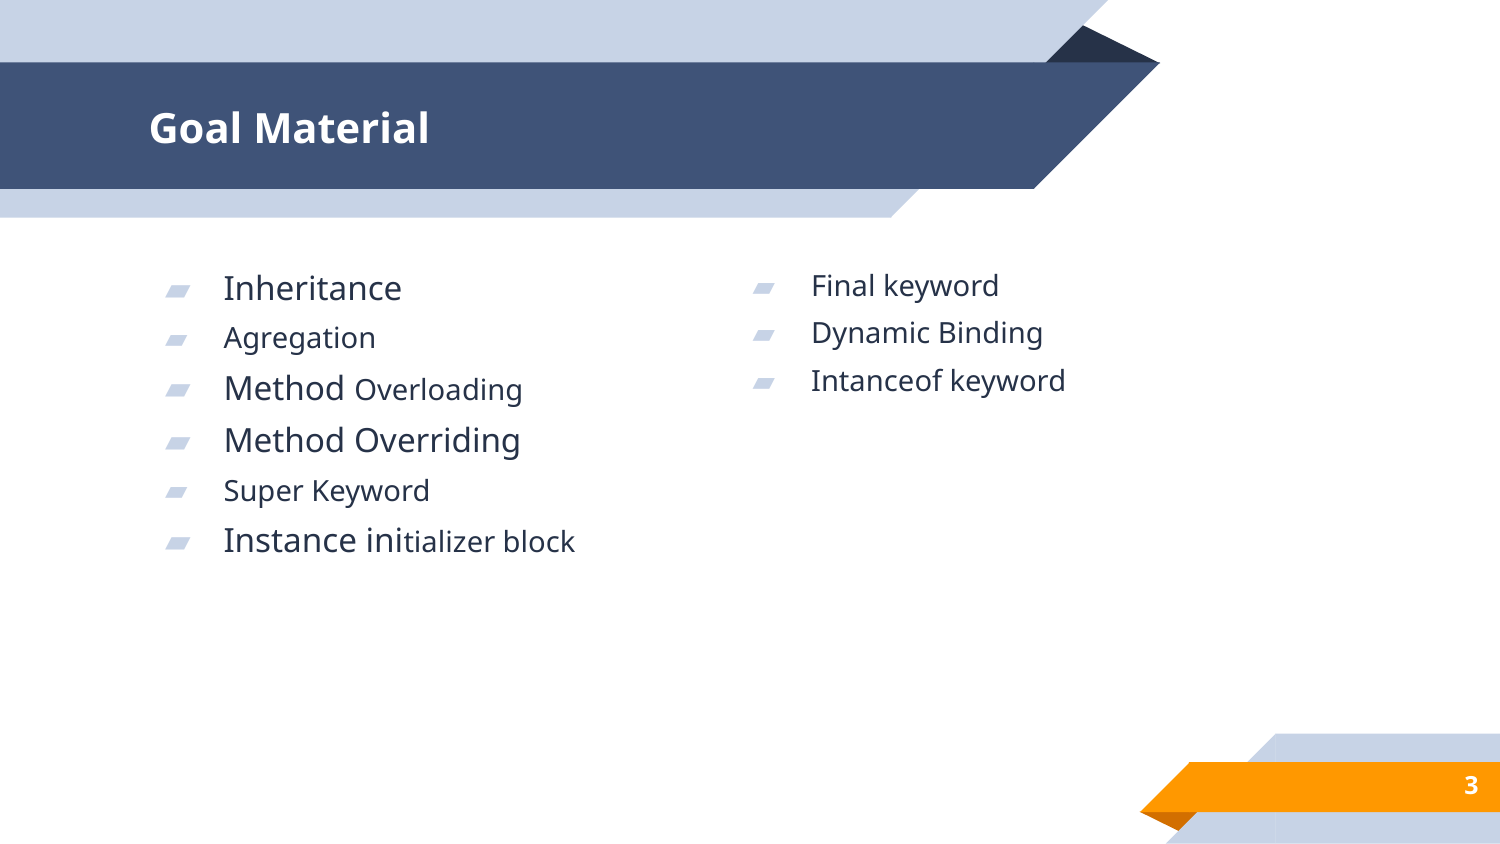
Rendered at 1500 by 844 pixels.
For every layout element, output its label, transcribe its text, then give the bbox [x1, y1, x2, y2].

title Goal Material [133, 64, 997, 190]
list Inheritance Agregation Method Overloading Method Overriding Super Keyword Instance initializer block [133, 252, 688, 700]
list Final keyword Dynamic Binding Intanceof keyword [721, 252, 1276, 700]
slide_number 3 [1249, 760, 1494, 813]
